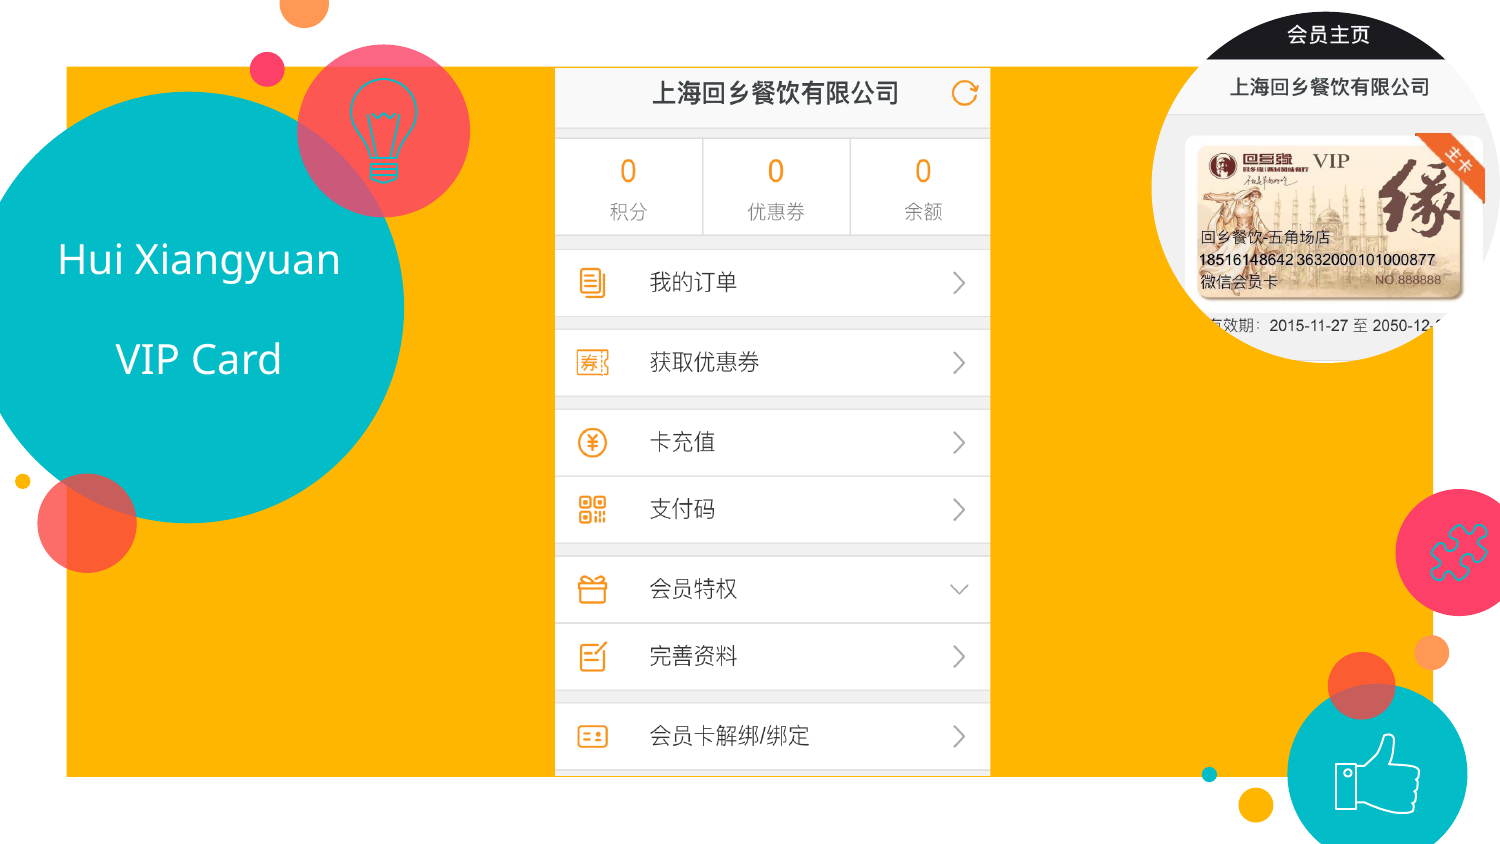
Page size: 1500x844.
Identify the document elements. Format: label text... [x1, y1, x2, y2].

picture [1151, 11, 1500, 364]
picture [554, 68, 991, 776]
title Hui Xiangyuan VIP Card [23, 91, 375, 524]
